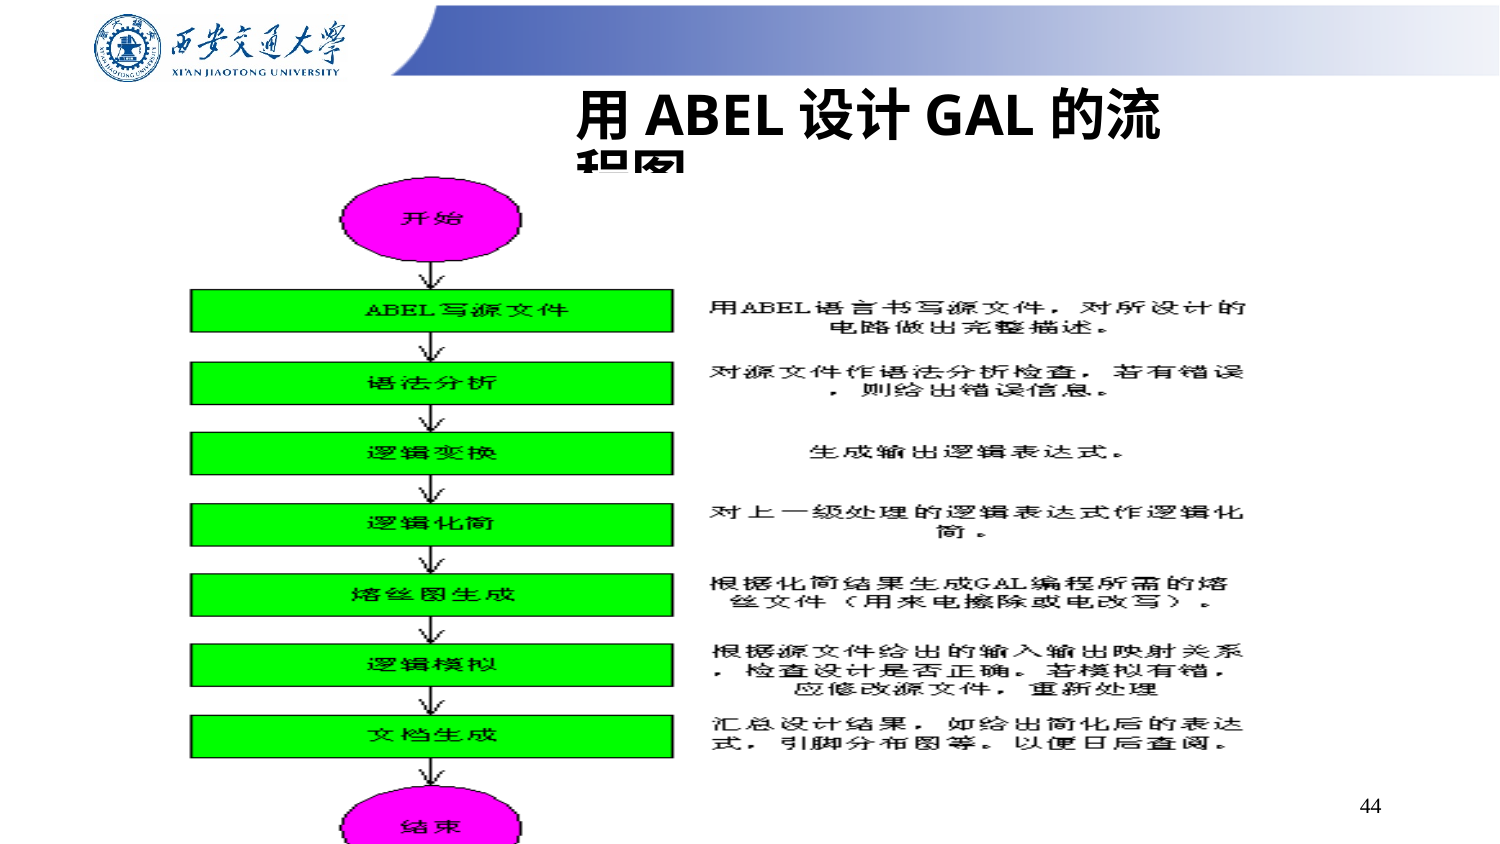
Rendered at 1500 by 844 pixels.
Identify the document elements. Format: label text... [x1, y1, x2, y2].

picture [0, 0, 1500, 844]
title 用ABEL设计GAL的流程图 [560, 79, 1223, 156]
slide_number 44 [1282, 782, 1397, 828]
